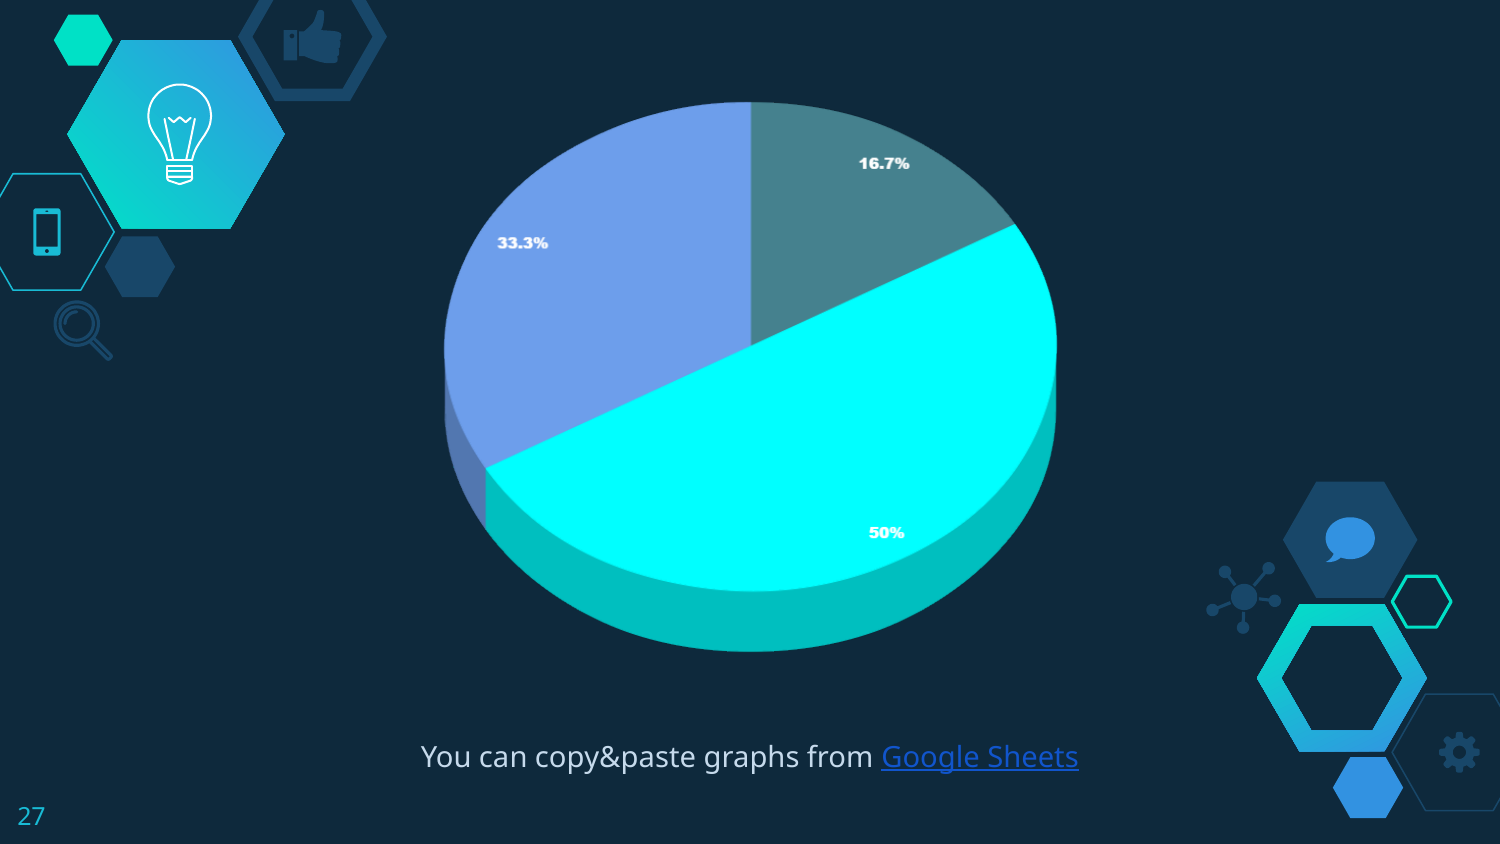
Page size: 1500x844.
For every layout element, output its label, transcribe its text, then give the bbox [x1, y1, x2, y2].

slide_number 27 [2, 785, 93, 844]
picture [382, 72, 1118, 683]
list You can copy&paste graphs from Google Sheets [75, 722, 1425, 808]
